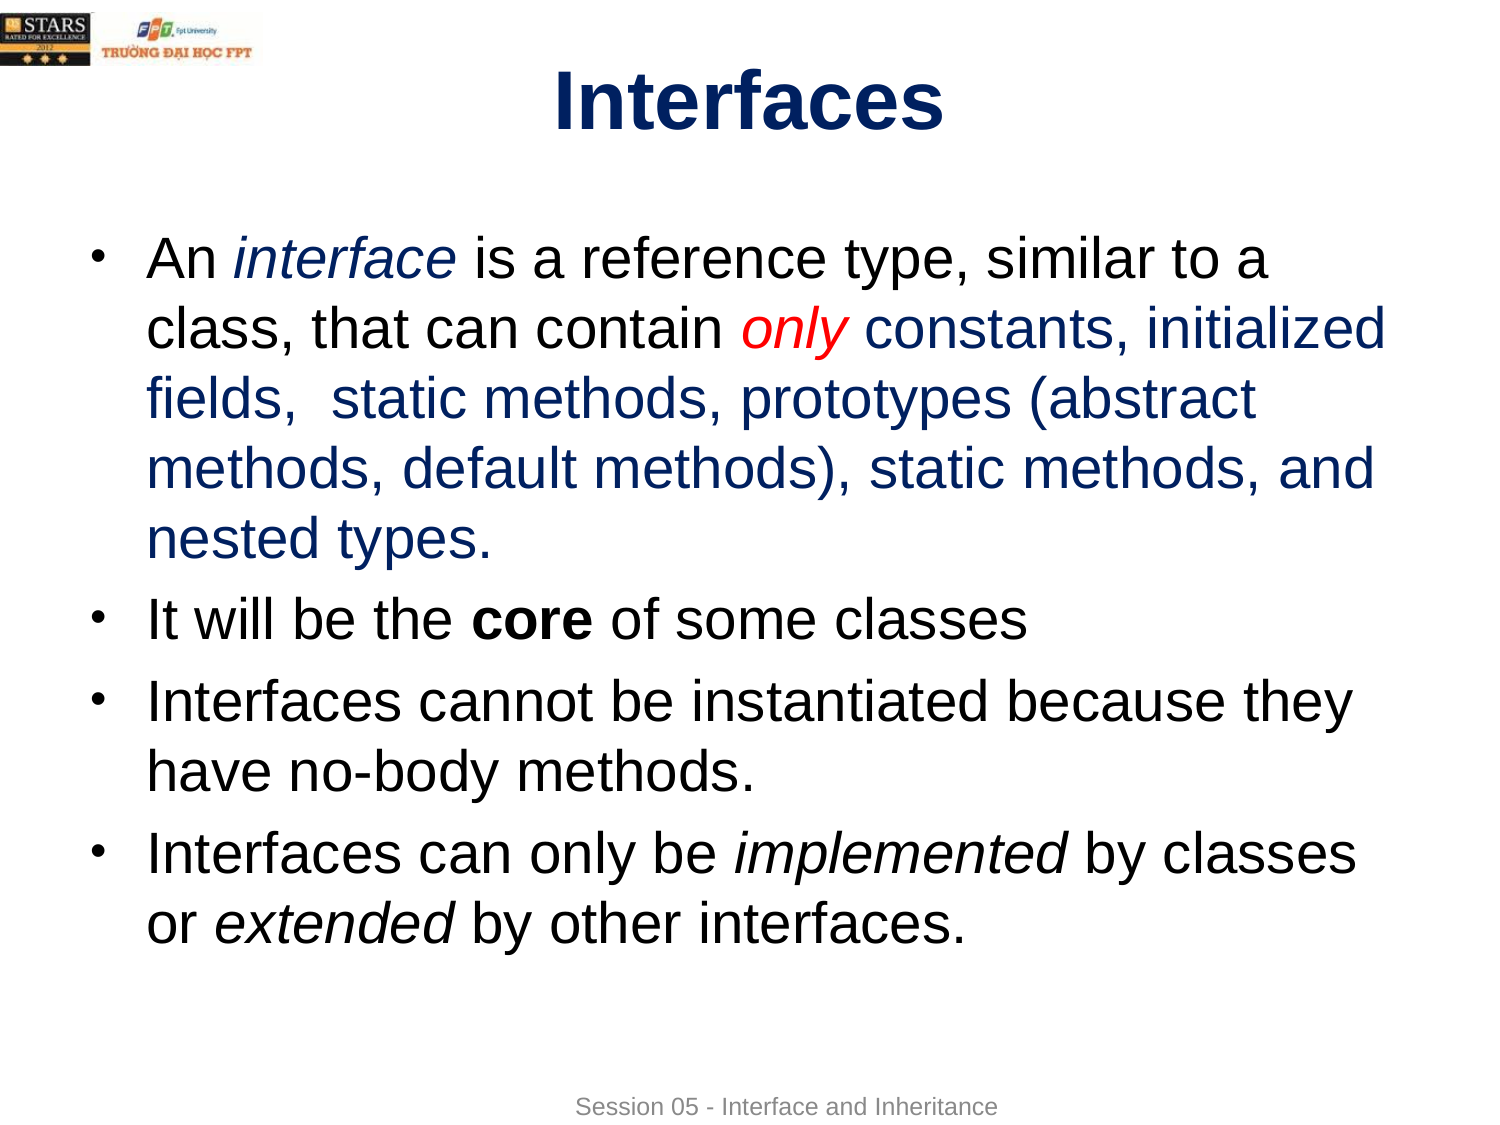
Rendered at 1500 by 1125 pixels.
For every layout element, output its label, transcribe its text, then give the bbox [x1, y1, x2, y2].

footer Session 05 - Interface and Inheritance [337, 1084, 1238, 1125]
picture [0, 12, 263, 66]
title Interfaces [75, 37, 1425, 155]
list An interface is a reference type, similar to a class, that can contain only constants, initialized fields, static methods, prototypes (abstract methods, default methods), static methods, and nested types. It will be the core of some classes Interfaces cannot be instantiated because they have no-body methods. Interfaces can only be implemented by classes or extended by other interfaces. [75, 212, 1425, 1005]
